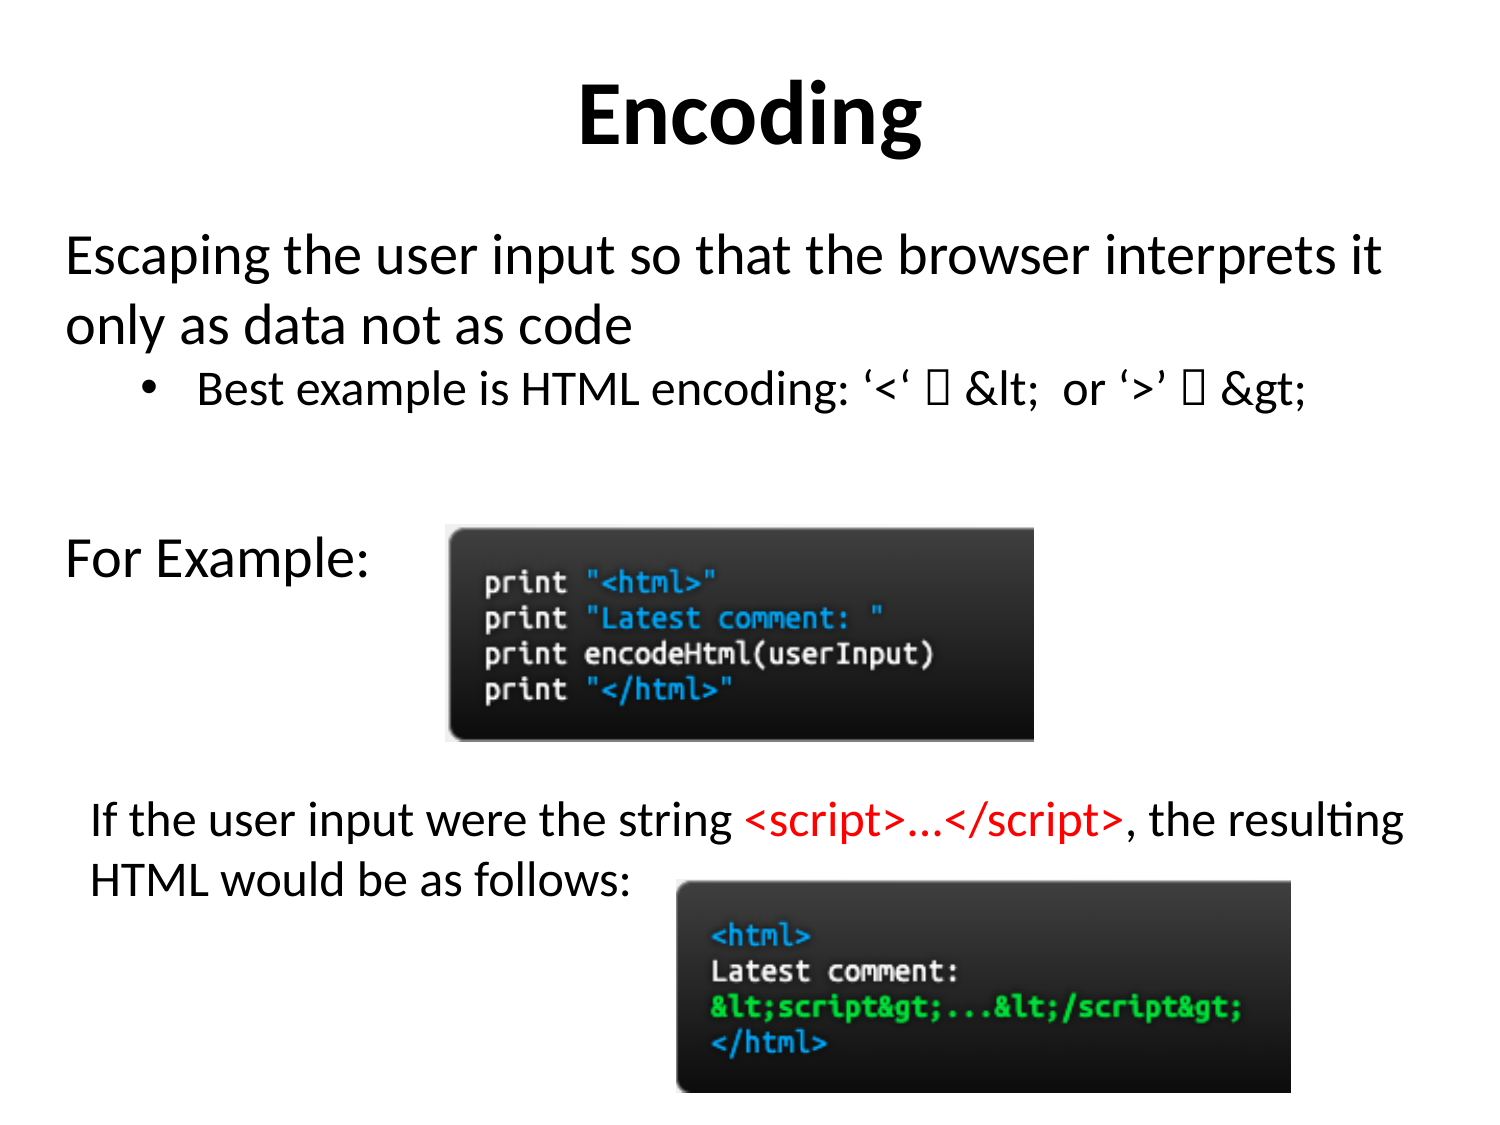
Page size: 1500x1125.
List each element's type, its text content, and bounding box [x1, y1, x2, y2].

text_box For Example: [50, 496, 1425, 597]
text_box If the user input were the string <script>...</script>, the resulting HTML would be as follows: [74, 778, 1500, 914]
picture [675, 879, 1291, 1093]
text_box Encoding [74, 14, 1425, 202]
picture [445, 524, 1034, 742]
text_box Escaping the user input so that the browser interprets it only as data not as code Best example is HTML encoding: ‘<‘  &lt; or ‘>’  &gt; [50, 208, 1425, 484]
